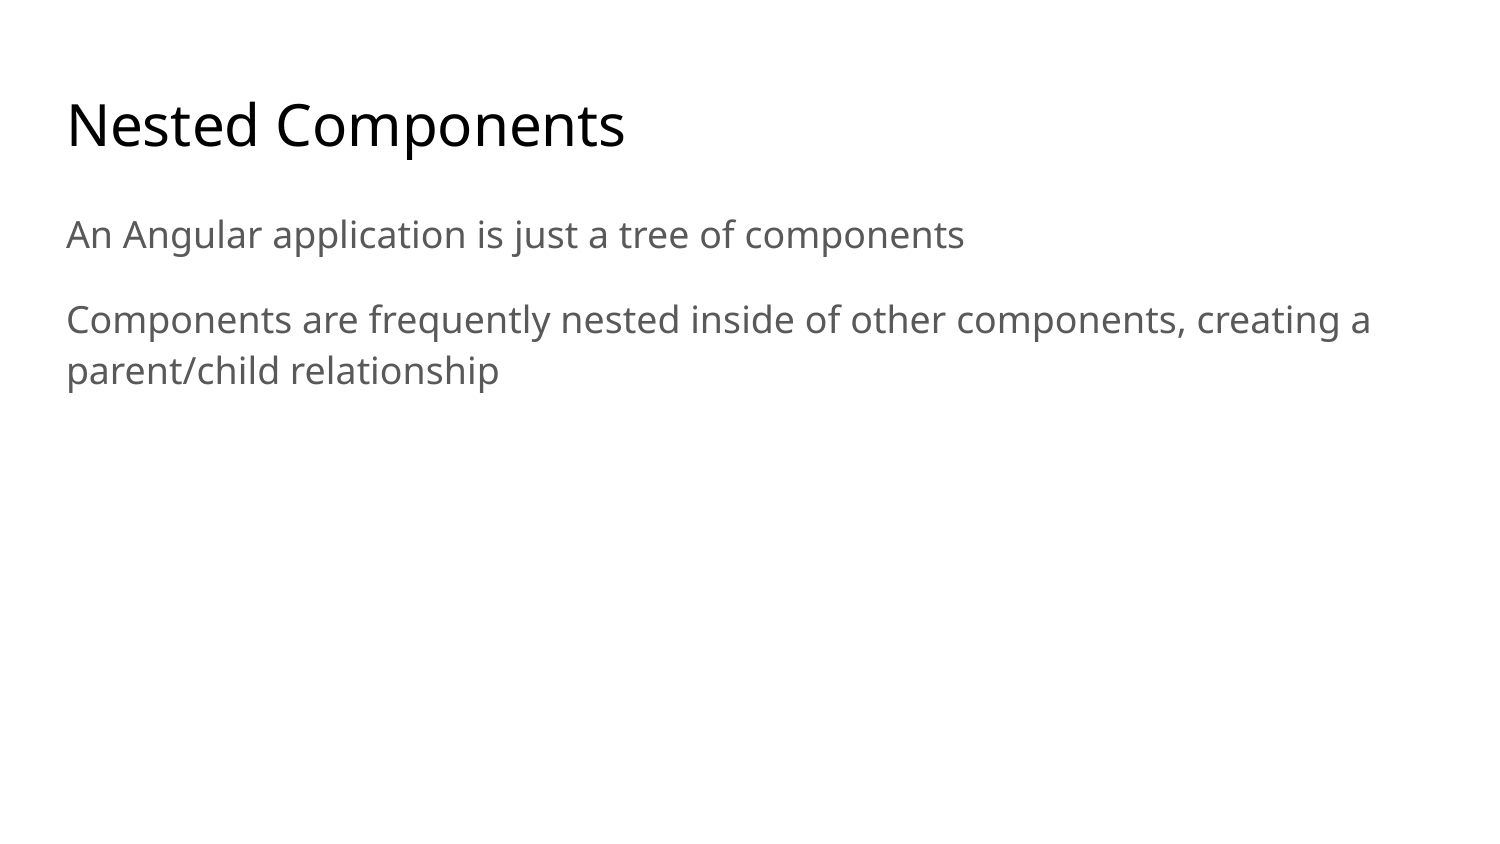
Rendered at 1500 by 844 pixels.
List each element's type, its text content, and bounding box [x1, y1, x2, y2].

title Nested Components [51, 72, 1449, 167]
list An Angular application is just a tree of components Components are frequently nested inside of other components, creating a parent/child relationship [51, 189, 1449, 750]
